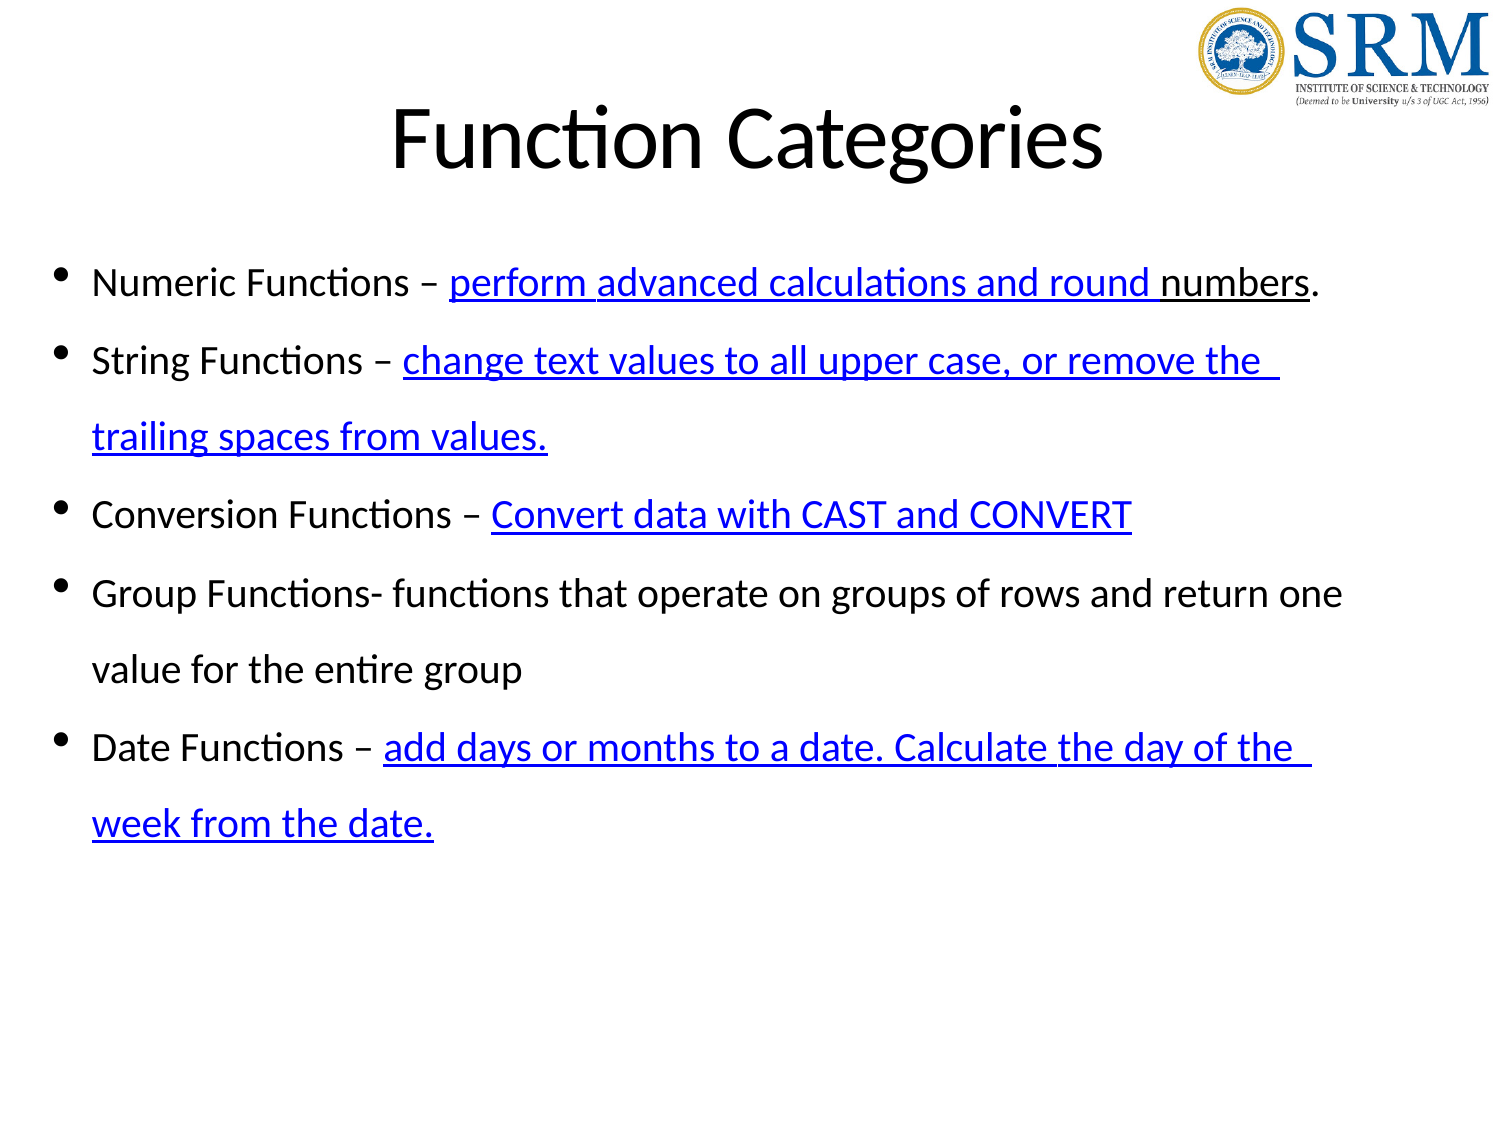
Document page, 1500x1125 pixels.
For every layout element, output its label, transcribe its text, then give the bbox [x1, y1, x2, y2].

text_box Numeric Functions – perform advanced calculations and round numbers. String Functions – change text values to all upper case, or remove the trailing spaces from values. Conversion Functions – Convert data with CAST and CONVERT Group Functions- functions that operate on groups of rows and return one value for the entire group Date Functions – add days or months to a date. Calculate the day of the week from the date. [52, 223, 1363, 846]
picture [1192, 6, 1495, 112]
title Function Categories [71, 36, 1422, 226]
